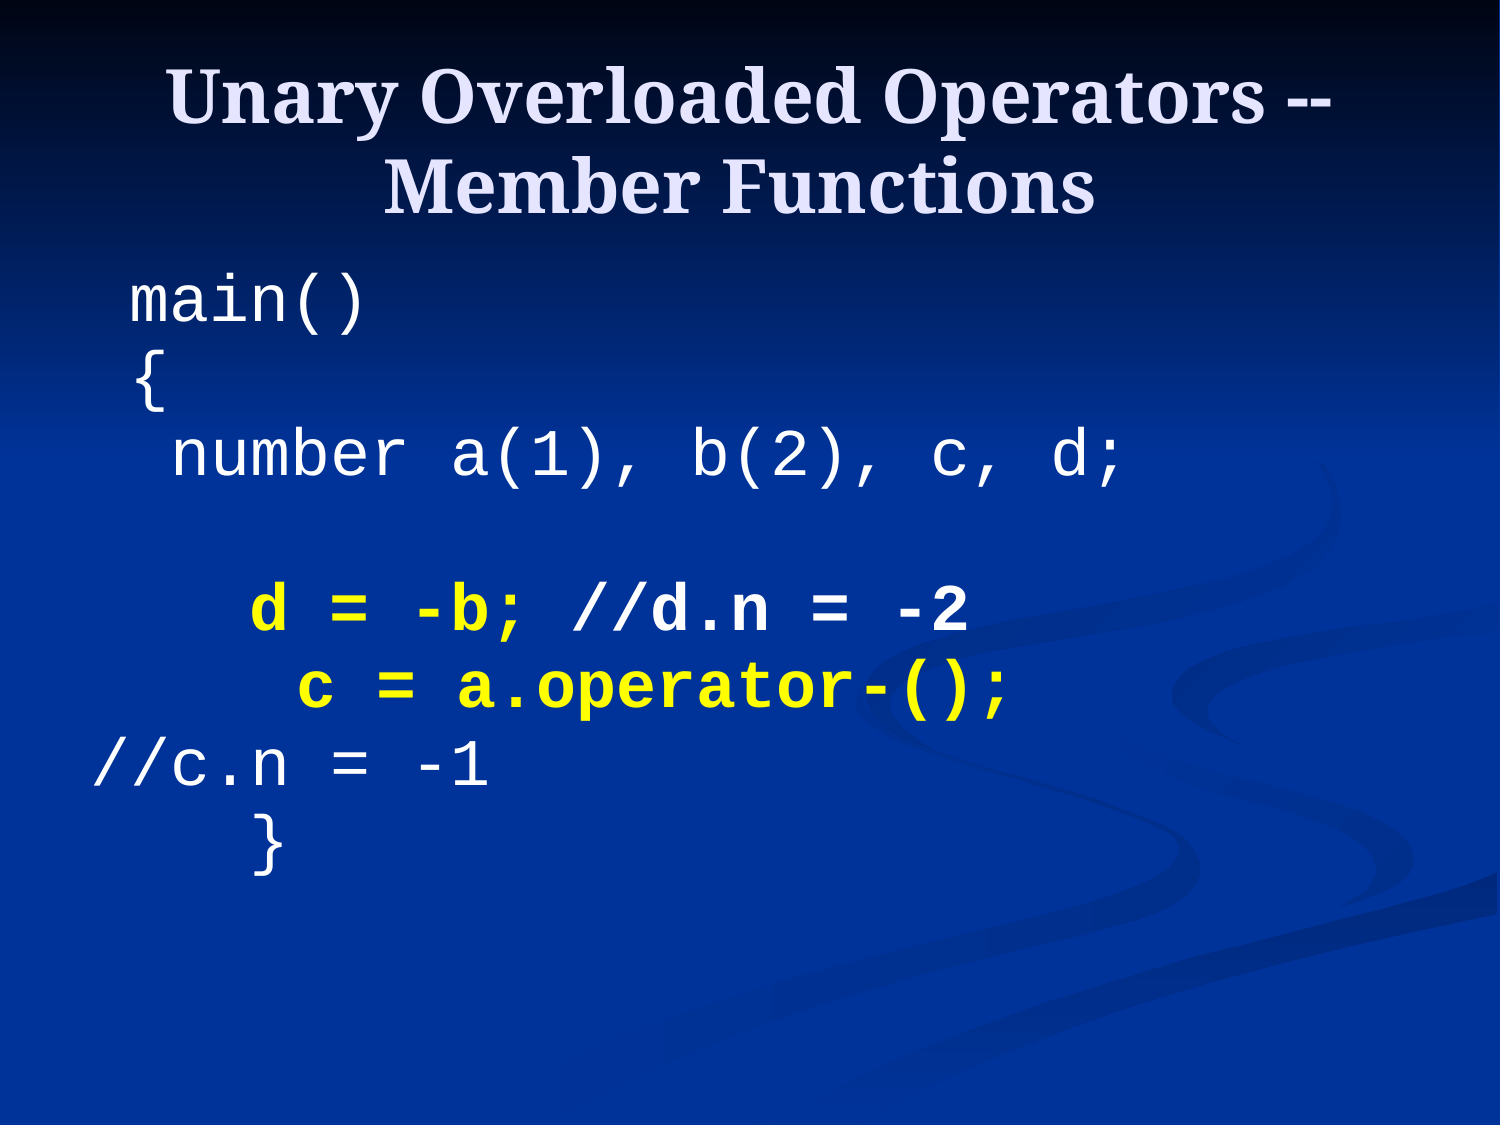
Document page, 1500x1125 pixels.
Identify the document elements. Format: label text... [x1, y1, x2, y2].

title Unary Overloaded Operators -- Member Functions [75, 45, 1425, 233]
list main() { number a(1), b(2), c, d; d = -b; //d.n = -2 c = a.operator-(); //c.n = -1 } [75, 262, 1425, 1005]
